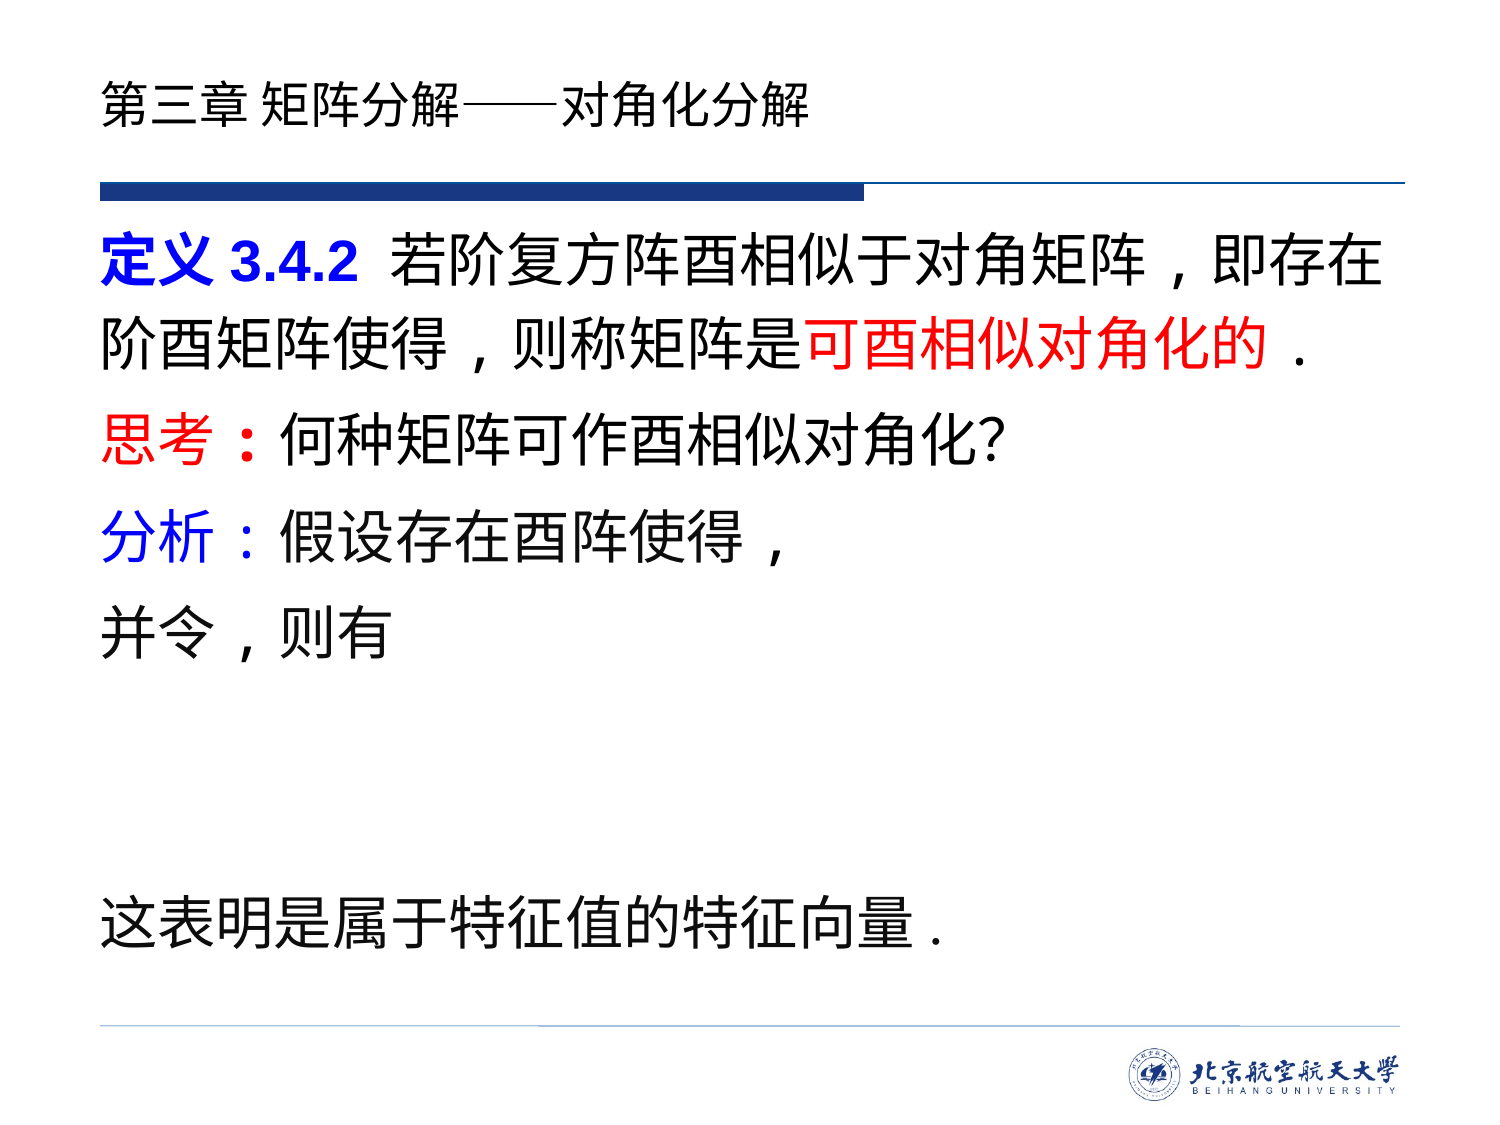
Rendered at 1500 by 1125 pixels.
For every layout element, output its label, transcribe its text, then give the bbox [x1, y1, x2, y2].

picture [1114, 1041, 1412, 1108]
title 第三章 矩阵分解——对角化分解 [83, 29, 1397, 141]
